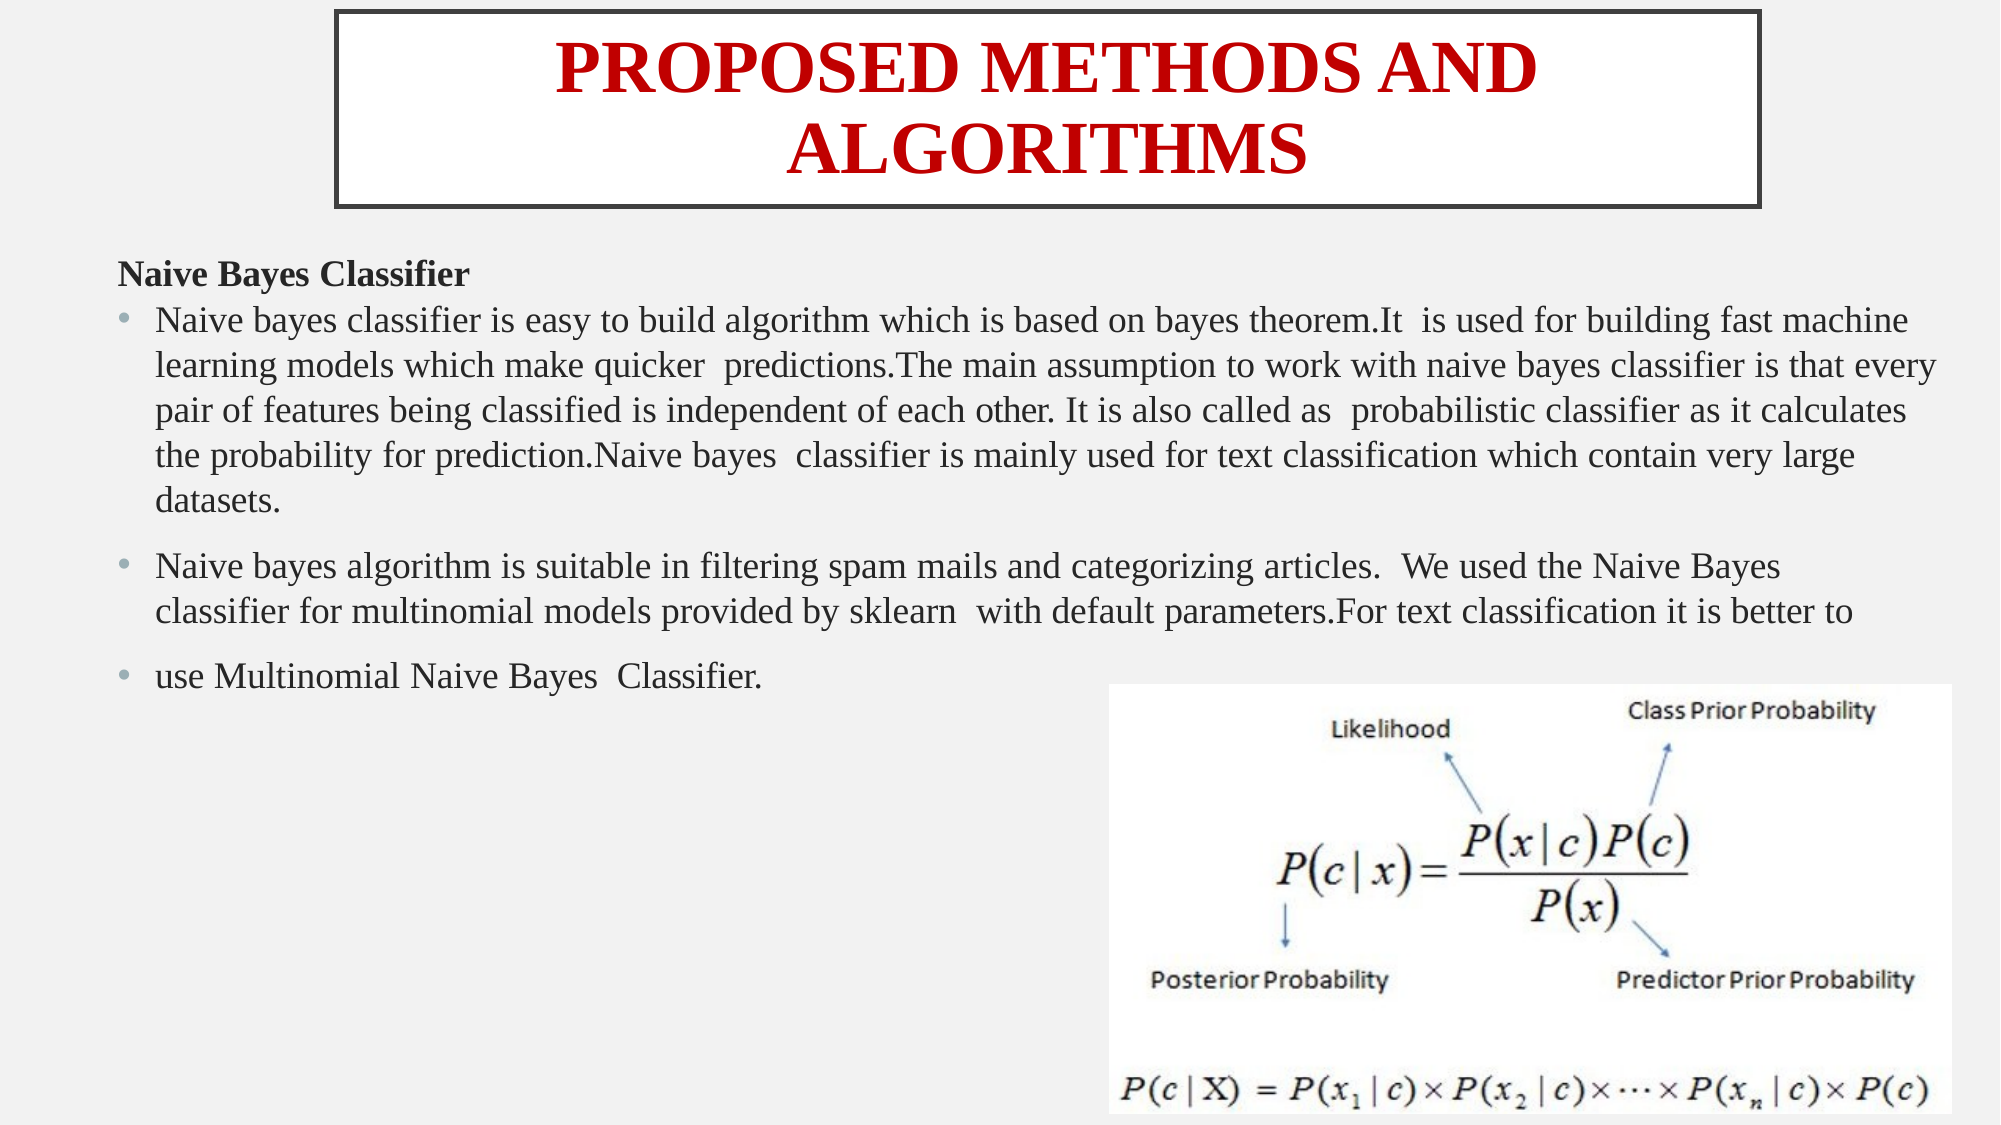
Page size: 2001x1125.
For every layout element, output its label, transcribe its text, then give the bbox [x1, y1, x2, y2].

list Naive Bayes Classifier Naive bayes classifier is easy to build algorithm which is based on bayes theorem.It is used for building fast machine learning models which make quicker predictions.The main assumption to work with naive bayes classifier is that every pair of features being classified is independent of each other. It is also called as probabilistic classifier as it calculates the probability for prediction.Naive bayes classifier is mainly used for text classification which contain very large datasets. Naive bayes algorithm is suitable in filtering spam mails and categorizing articles. We used the Naive Bayes classifier for multinomial models provided by sklearn with default parameters.For text classification it is better to use Multinomial Naive Bayes Classifier. [61, 241, 1965, 1066]
title PROPOSED METHODS AND ALGORITHMS [334, 9, 1762, 209]
picture [1109, 684, 1952, 1114]
